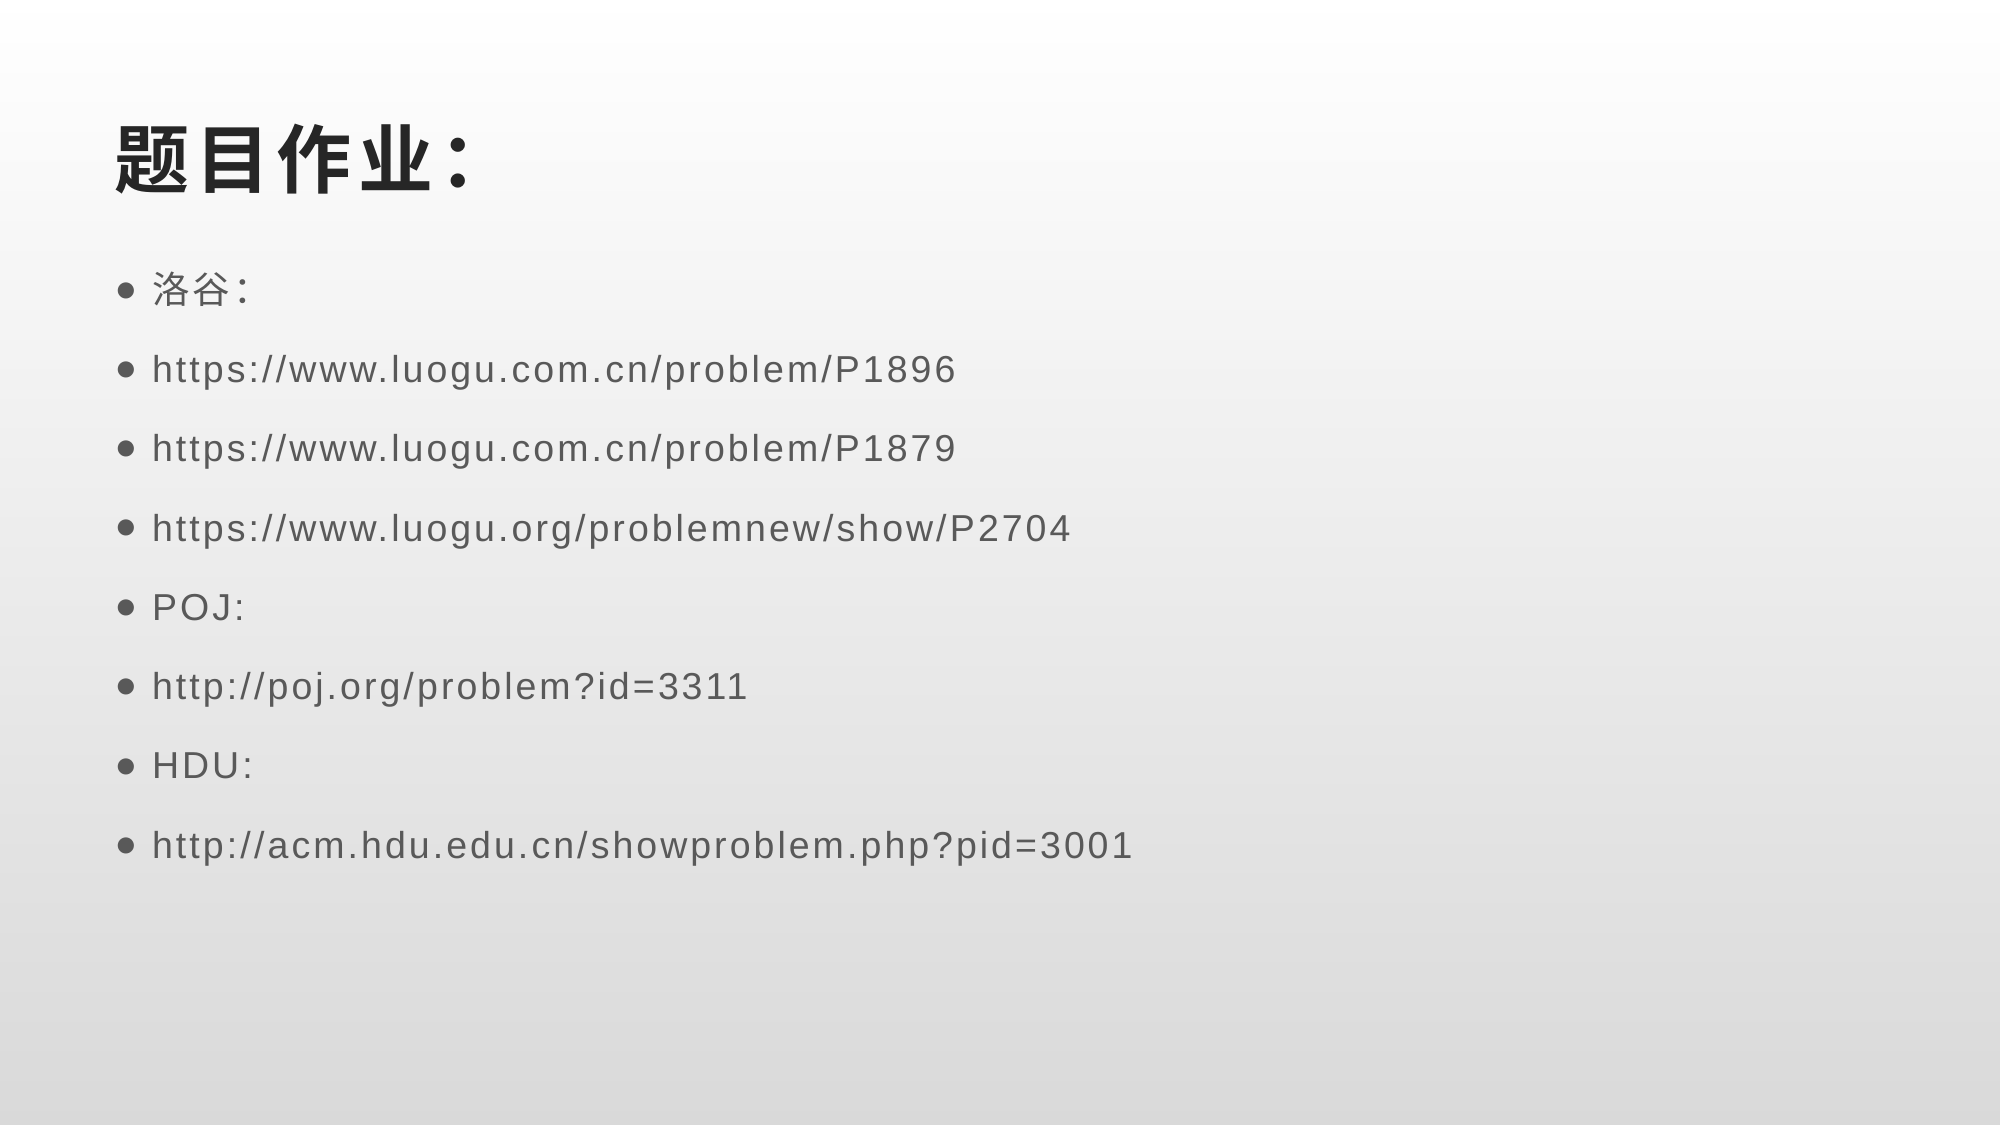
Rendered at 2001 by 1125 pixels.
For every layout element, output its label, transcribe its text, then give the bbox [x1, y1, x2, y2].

list 洛谷： https://www.luogu.com.cn/problem/P1896 https://www.luogu.com.cn/problem/P1879 https://www.luogu.org/problemnew/show/P2704 POJ: http://poj.org/problem?id=3311 HDU: http://acm.hdu.edu.cn/showproblem.php?pid=3001 [99, 244, 1900, 1026]
title 题目作业： [99, 99, 1900, 216]
